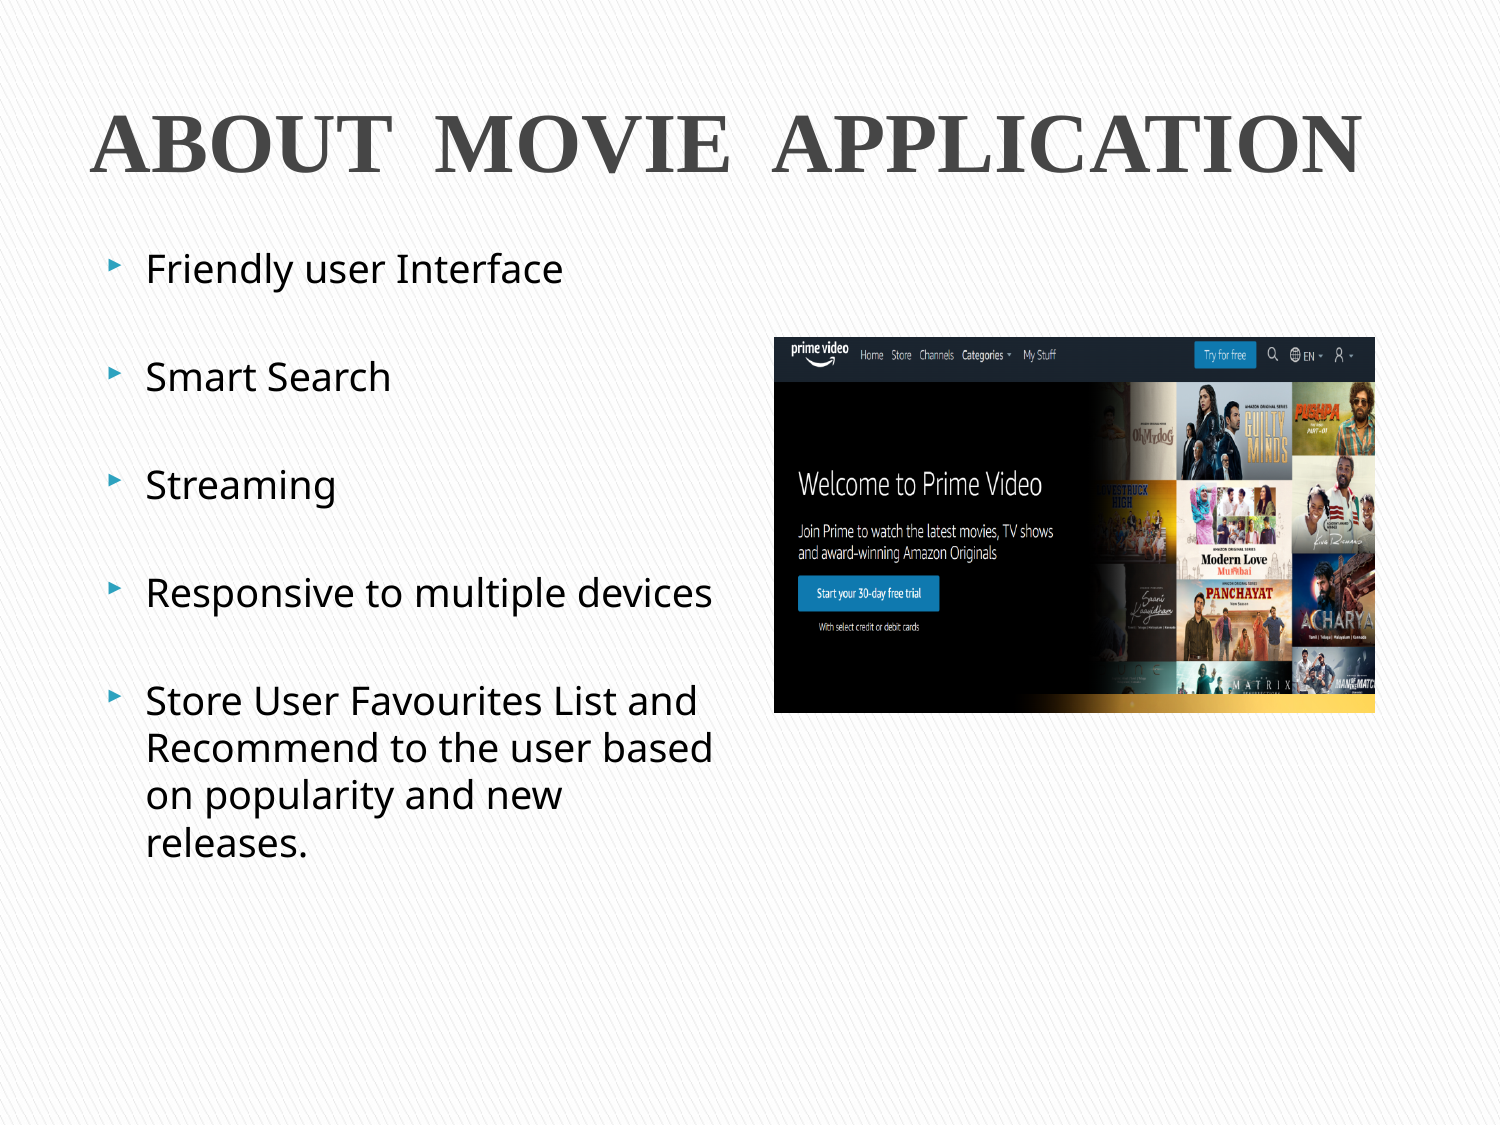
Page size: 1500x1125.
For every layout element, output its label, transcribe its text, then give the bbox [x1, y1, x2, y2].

list Friendly user Interface Smart Search Streaming Responsive to multiple devices Store User Favourites List and Recommend to the user based on popularity and new releases. [75, 236, 738, 884]
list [774, 337, 1376, 713]
title ABOUT MOVIE APPLICATION [75, 44, 1425, 233]
